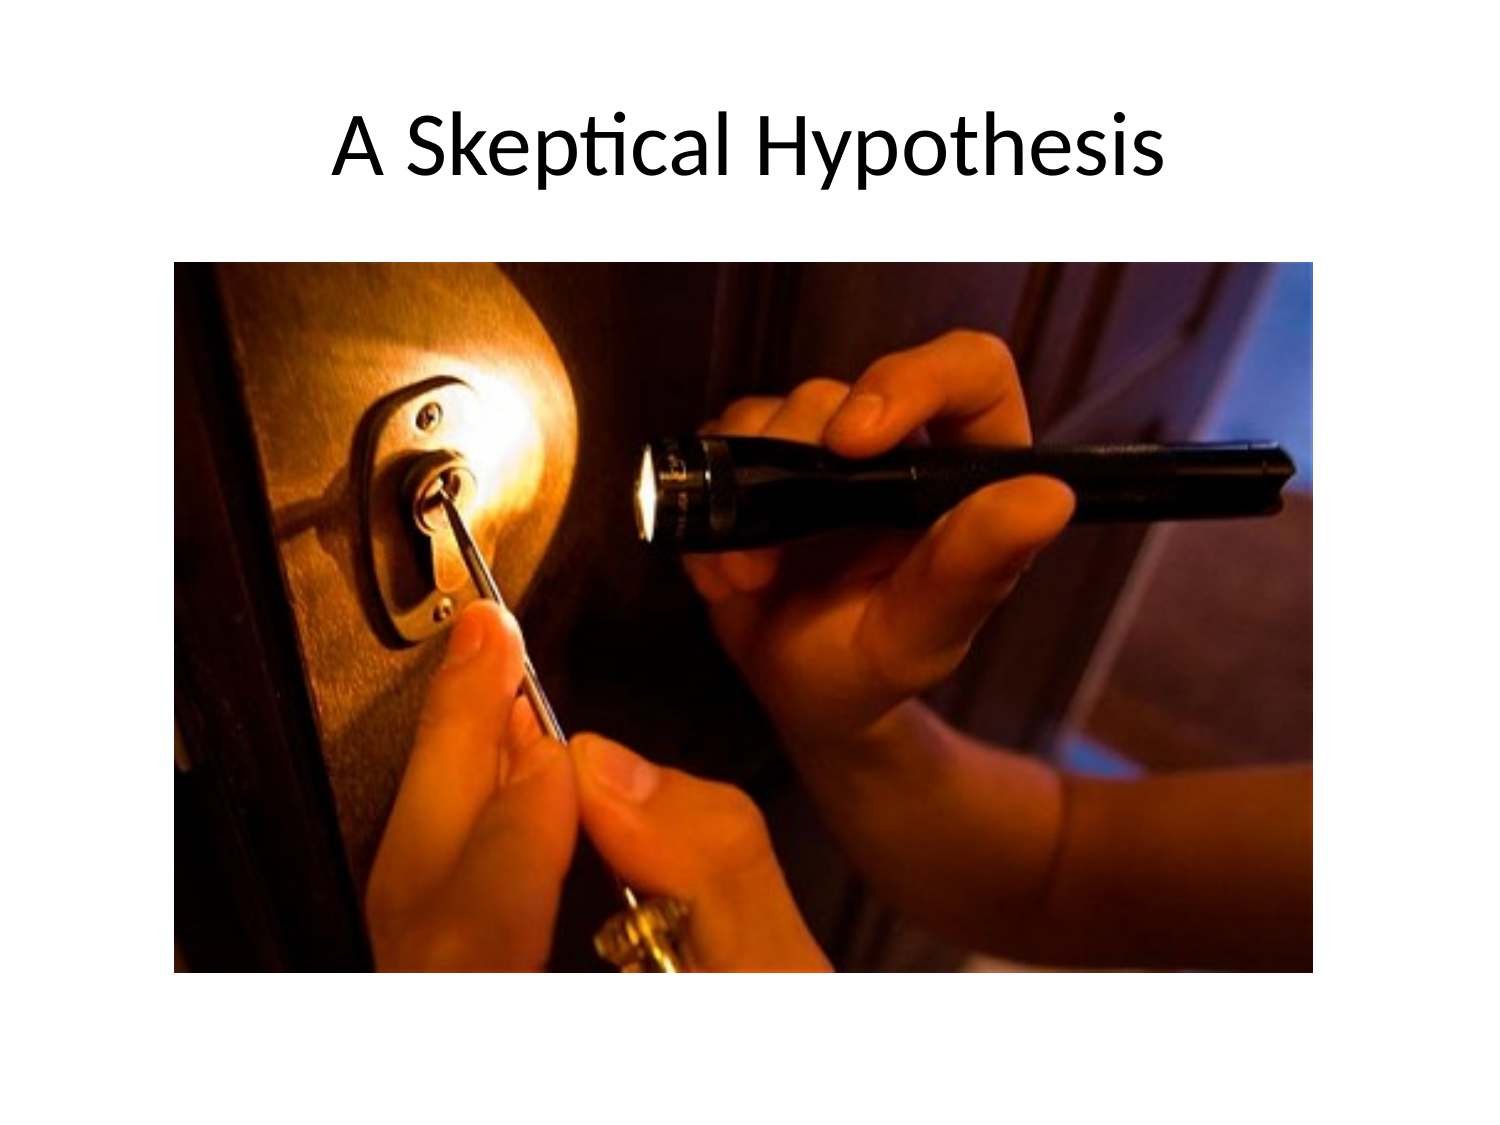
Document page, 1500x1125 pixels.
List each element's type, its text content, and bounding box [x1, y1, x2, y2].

title A Skeptical Hypothesis [75, 45, 1425, 233]
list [174, 262, 1313, 973]
